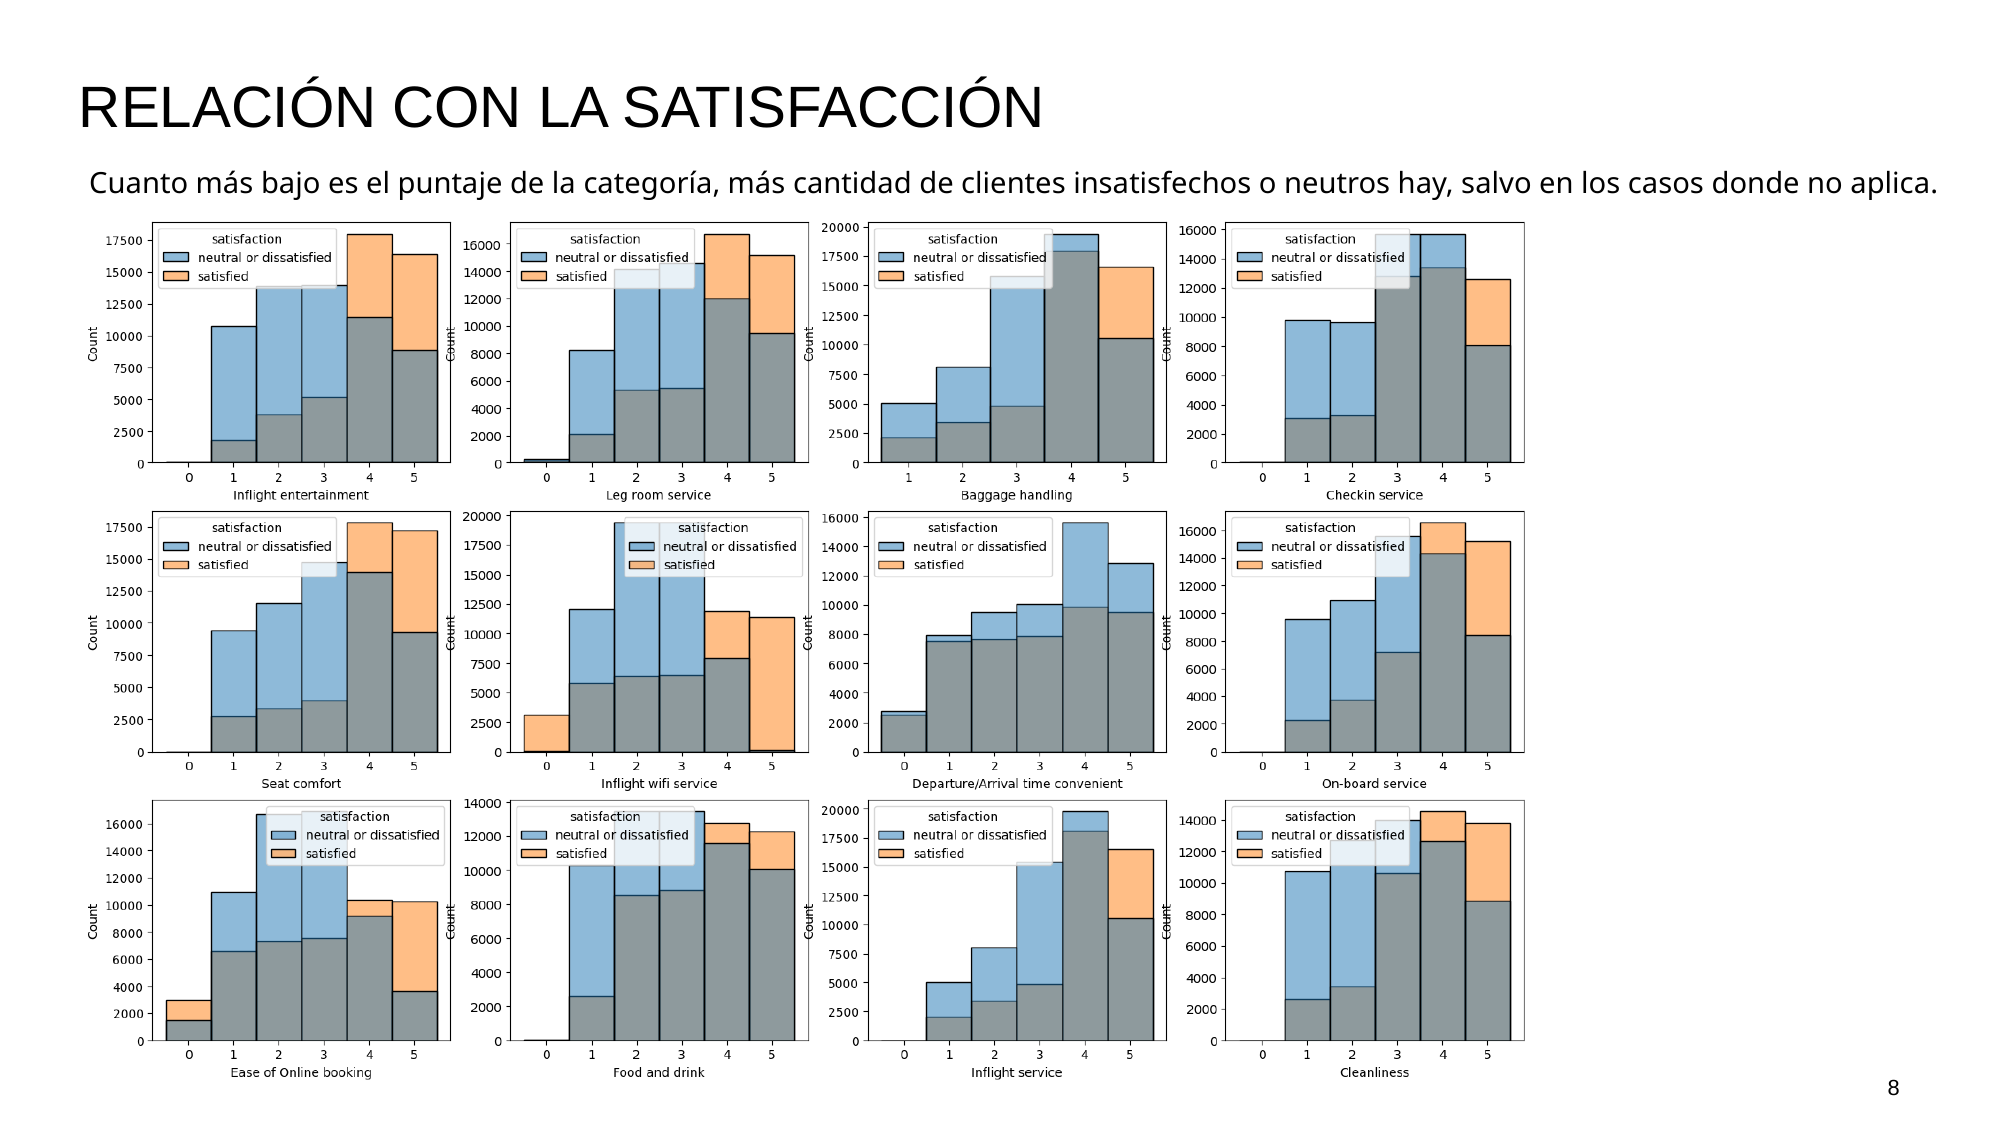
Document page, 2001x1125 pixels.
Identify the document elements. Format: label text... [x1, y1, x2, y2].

picture [78, 213, 1532, 1087]
text_box ‹#› [1887, 1069, 2000, 1104]
text_box RELACIÓN CON LA SATISFACCIÓN [78, 83, 1277, 140]
text_box Cuanto más bajo es el puntaje de la categoría, más cantidad de clientes insatisfechos o neutros hay, salvo en los casos donde no aplica. [74, 157, 2000, 214]
